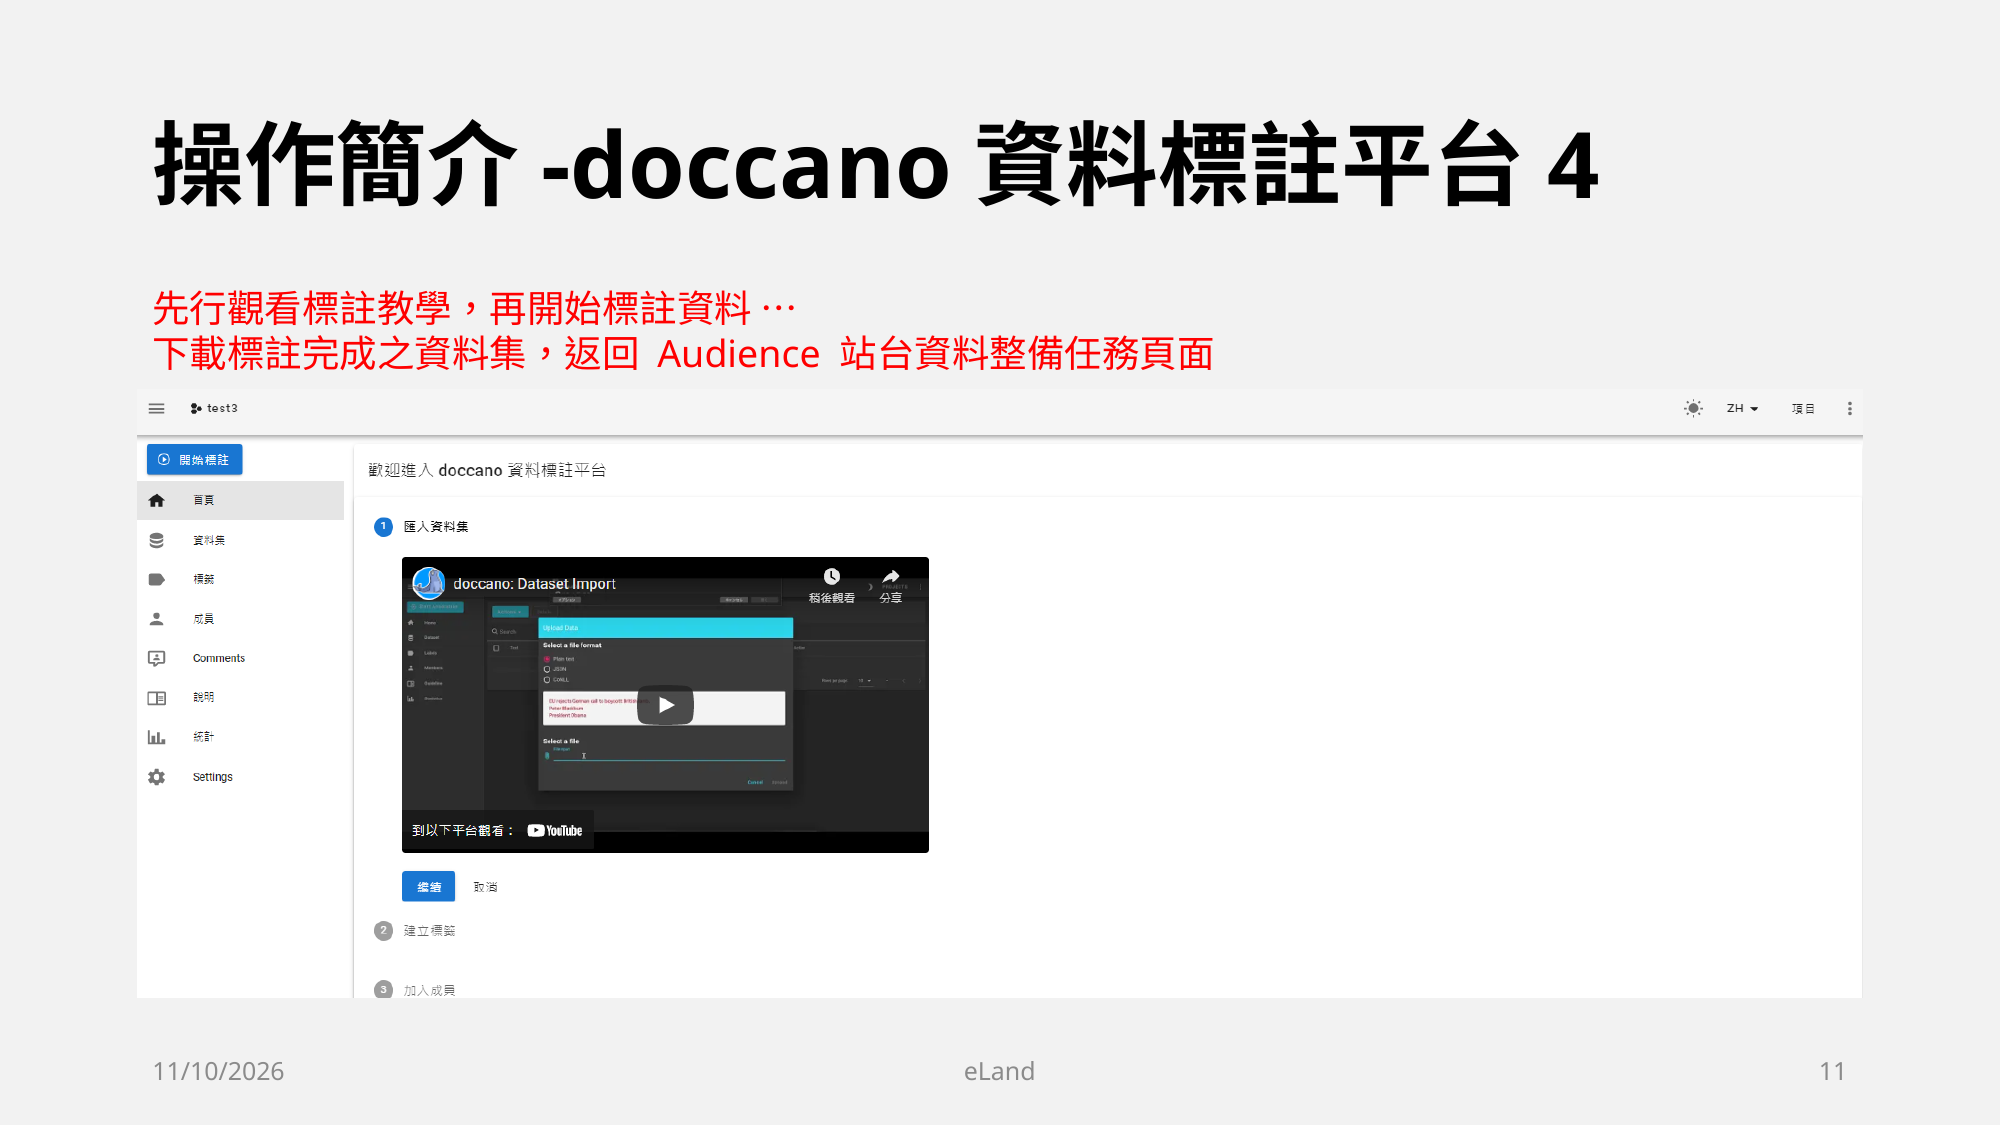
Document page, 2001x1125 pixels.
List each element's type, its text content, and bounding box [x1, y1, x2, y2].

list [137, 389, 1863, 998]
slide_number 11 [1412, 1042, 1863, 1103]
footer eLand [662, 1042, 1338, 1103]
title 操作簡介-doccano資料標註平台4 [137, 59, 1863, 278]
text_box 先行觀看標註教學，再開始標註資料 … 下載標註完成之資料集，返回 Audience 站台資料整備任務頁面 [137, 277, 1267, 382]
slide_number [137, 1042, 588, 1103]
